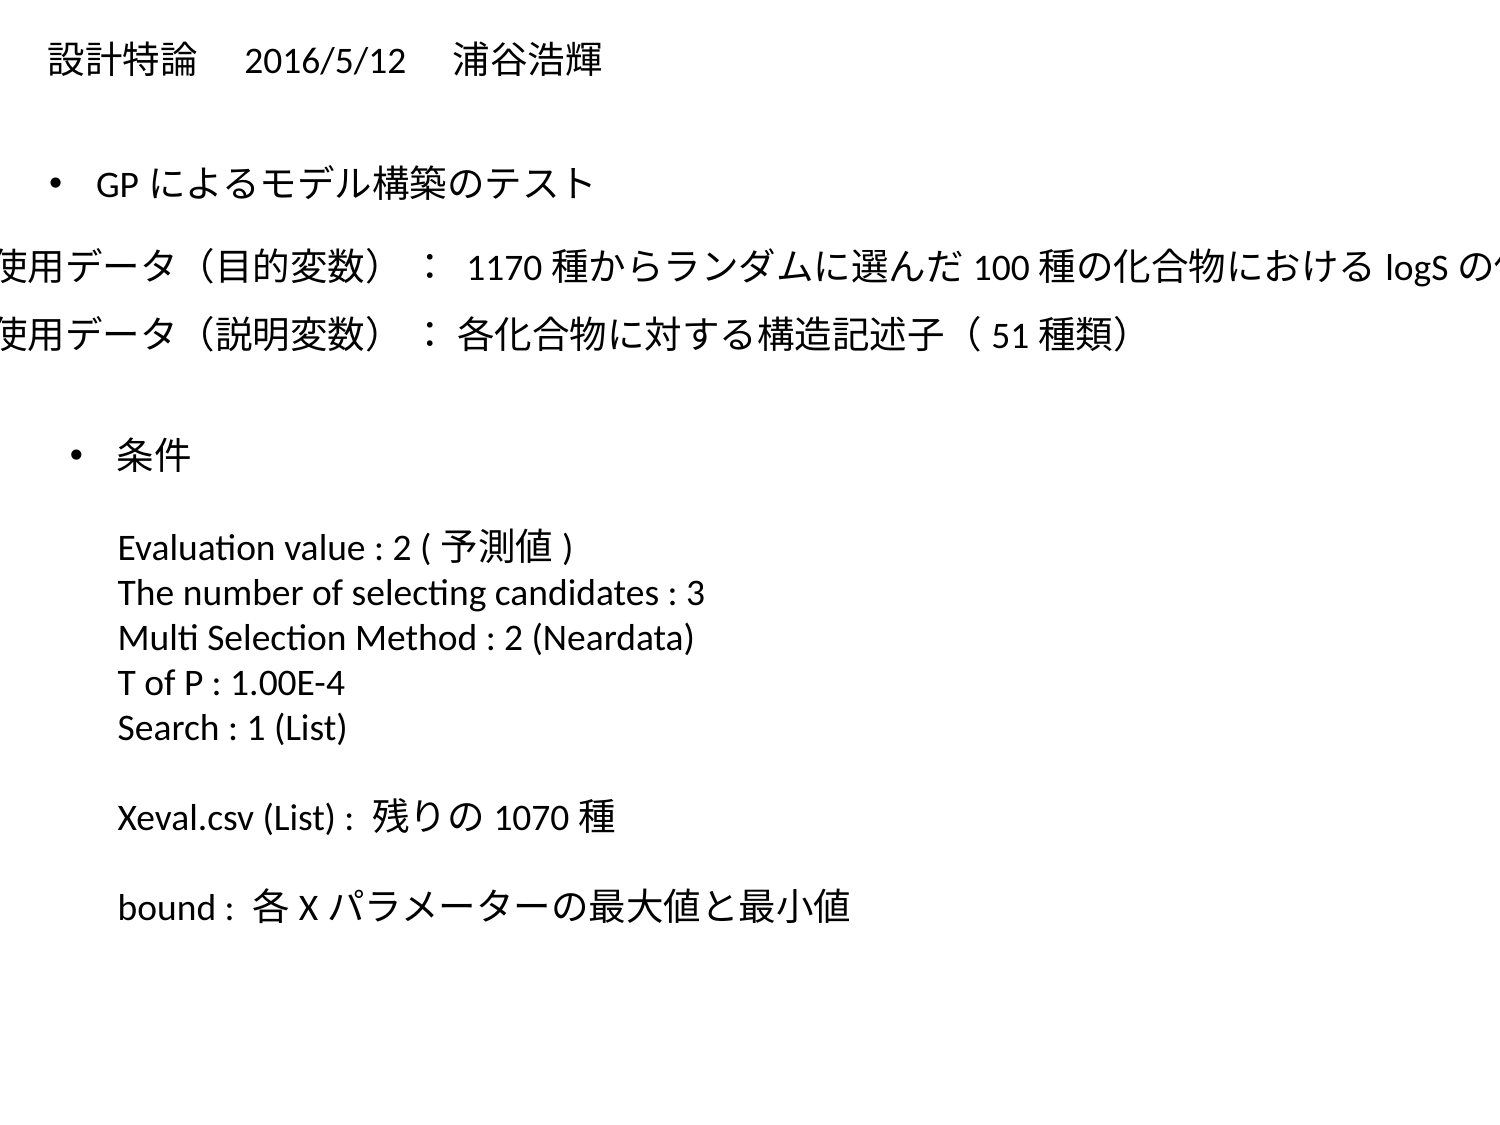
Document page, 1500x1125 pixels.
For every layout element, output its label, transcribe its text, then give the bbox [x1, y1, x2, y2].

text_box 使用データ（目的変数） ： 1170種からランダムに選んだ100種の化合物におけるlogSの値 使用データ（説明変数） ： 各化合物に対する構造記述子（51種類） [0, 213, 1500, 364]
text_box 設計特論 2016/5/12 浦谷浩輝 [33, 28, 720, 89]
text_box 条件 [55, 402, 207, 485]
text_box GPによるモデル構築のテスト [34, 129, 612, 212]
text_box Evaluation value : 2 (予測値) The number of selecting candidates : 3 Multi Selection Method : 2 (Neardata) T of P : 1.00E-4 Search : 1 (List) Xeval.csv (List) : 残りの1070種 bound : 各Xパラメーターの最大値と最小値 [102, 515, 867, 936]
